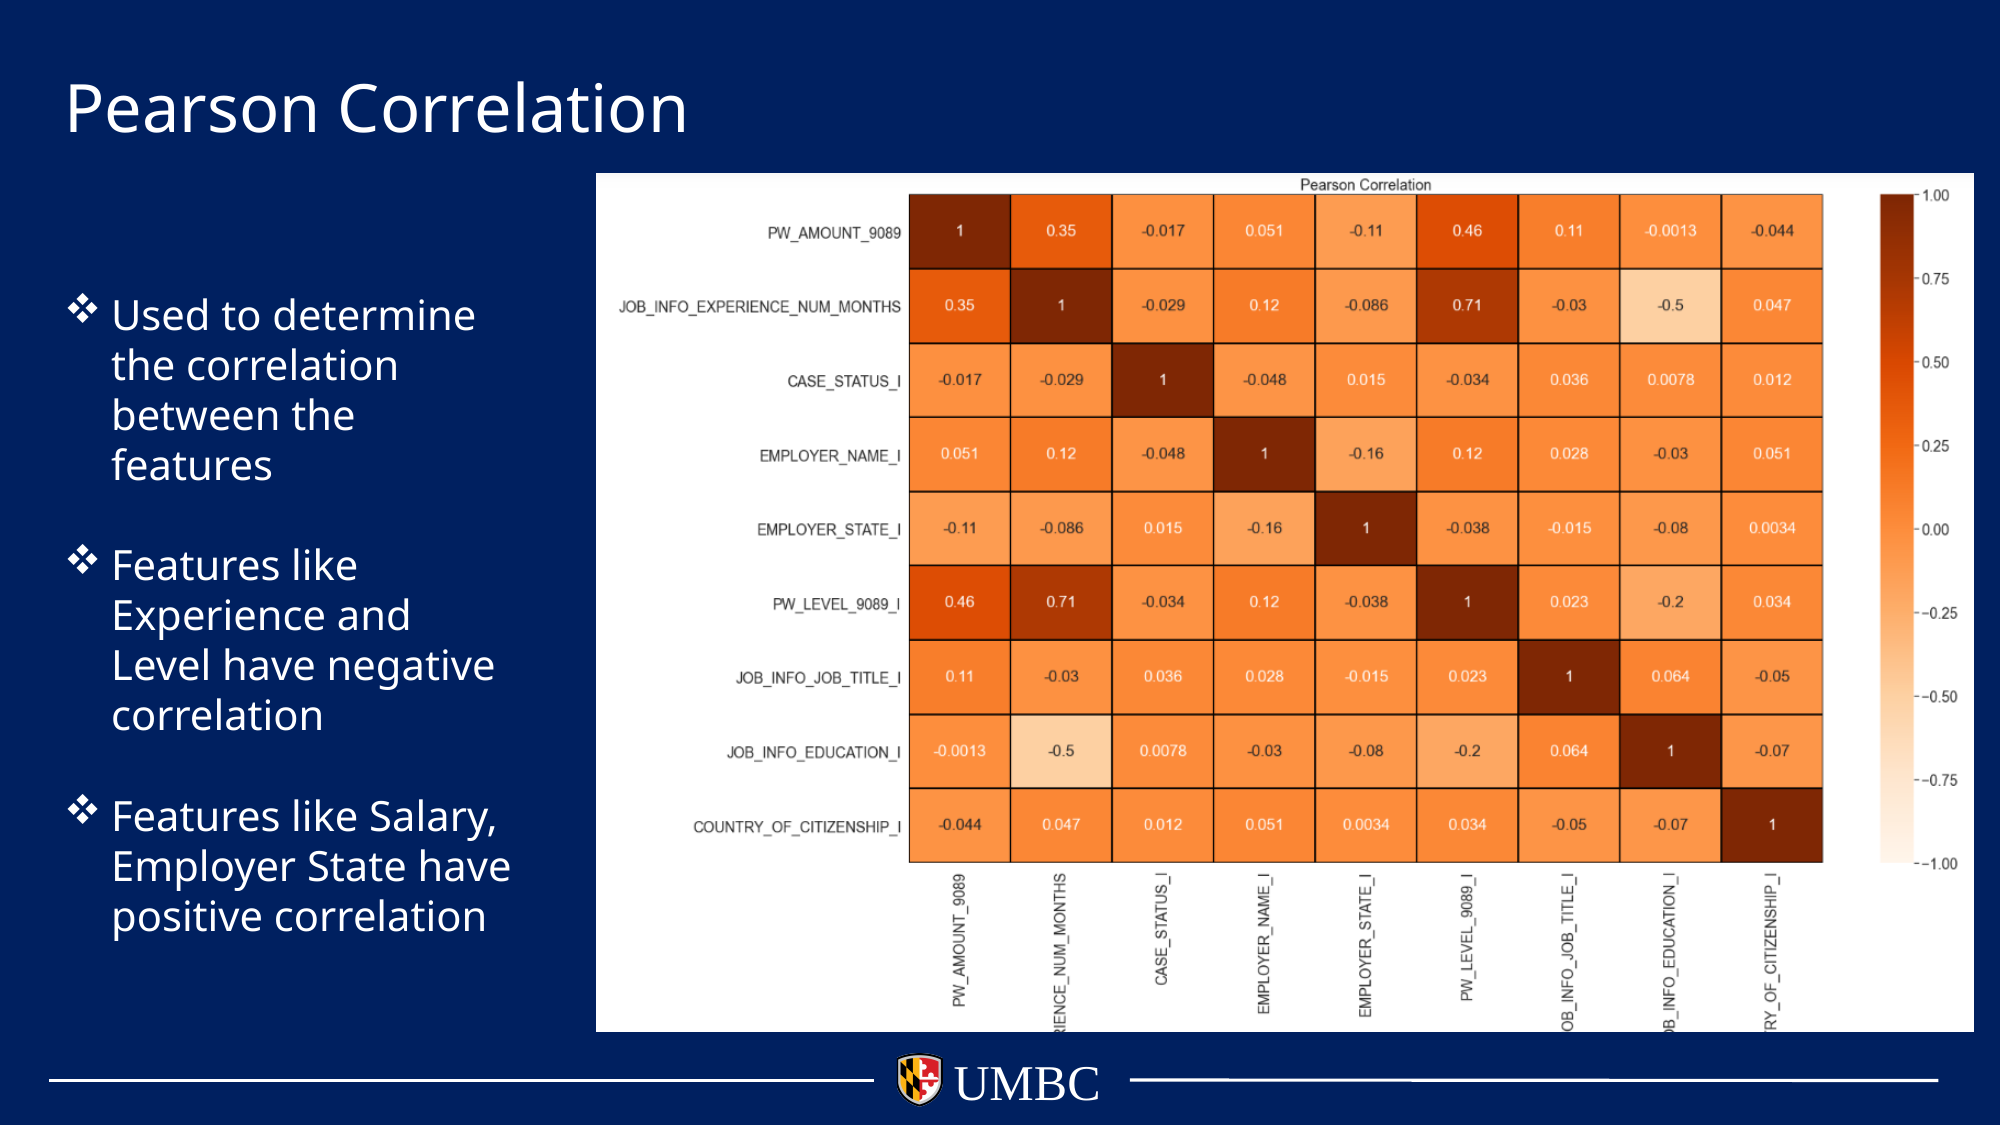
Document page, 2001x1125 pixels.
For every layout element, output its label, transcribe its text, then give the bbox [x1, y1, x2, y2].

picture [896, 1053, 943, 1108]
picture [596, 173, 1974, 1032]
text_box UMBC [938, 1042, 1130, 1118]
text_box Used to determine the correlation between the features Features like Experience and Level have negative correlation Features like Salary, Employer State have positive correlation [49, 281, 531, 997]
text_box Pearson Correlation [49, 58, 1050, 154]
